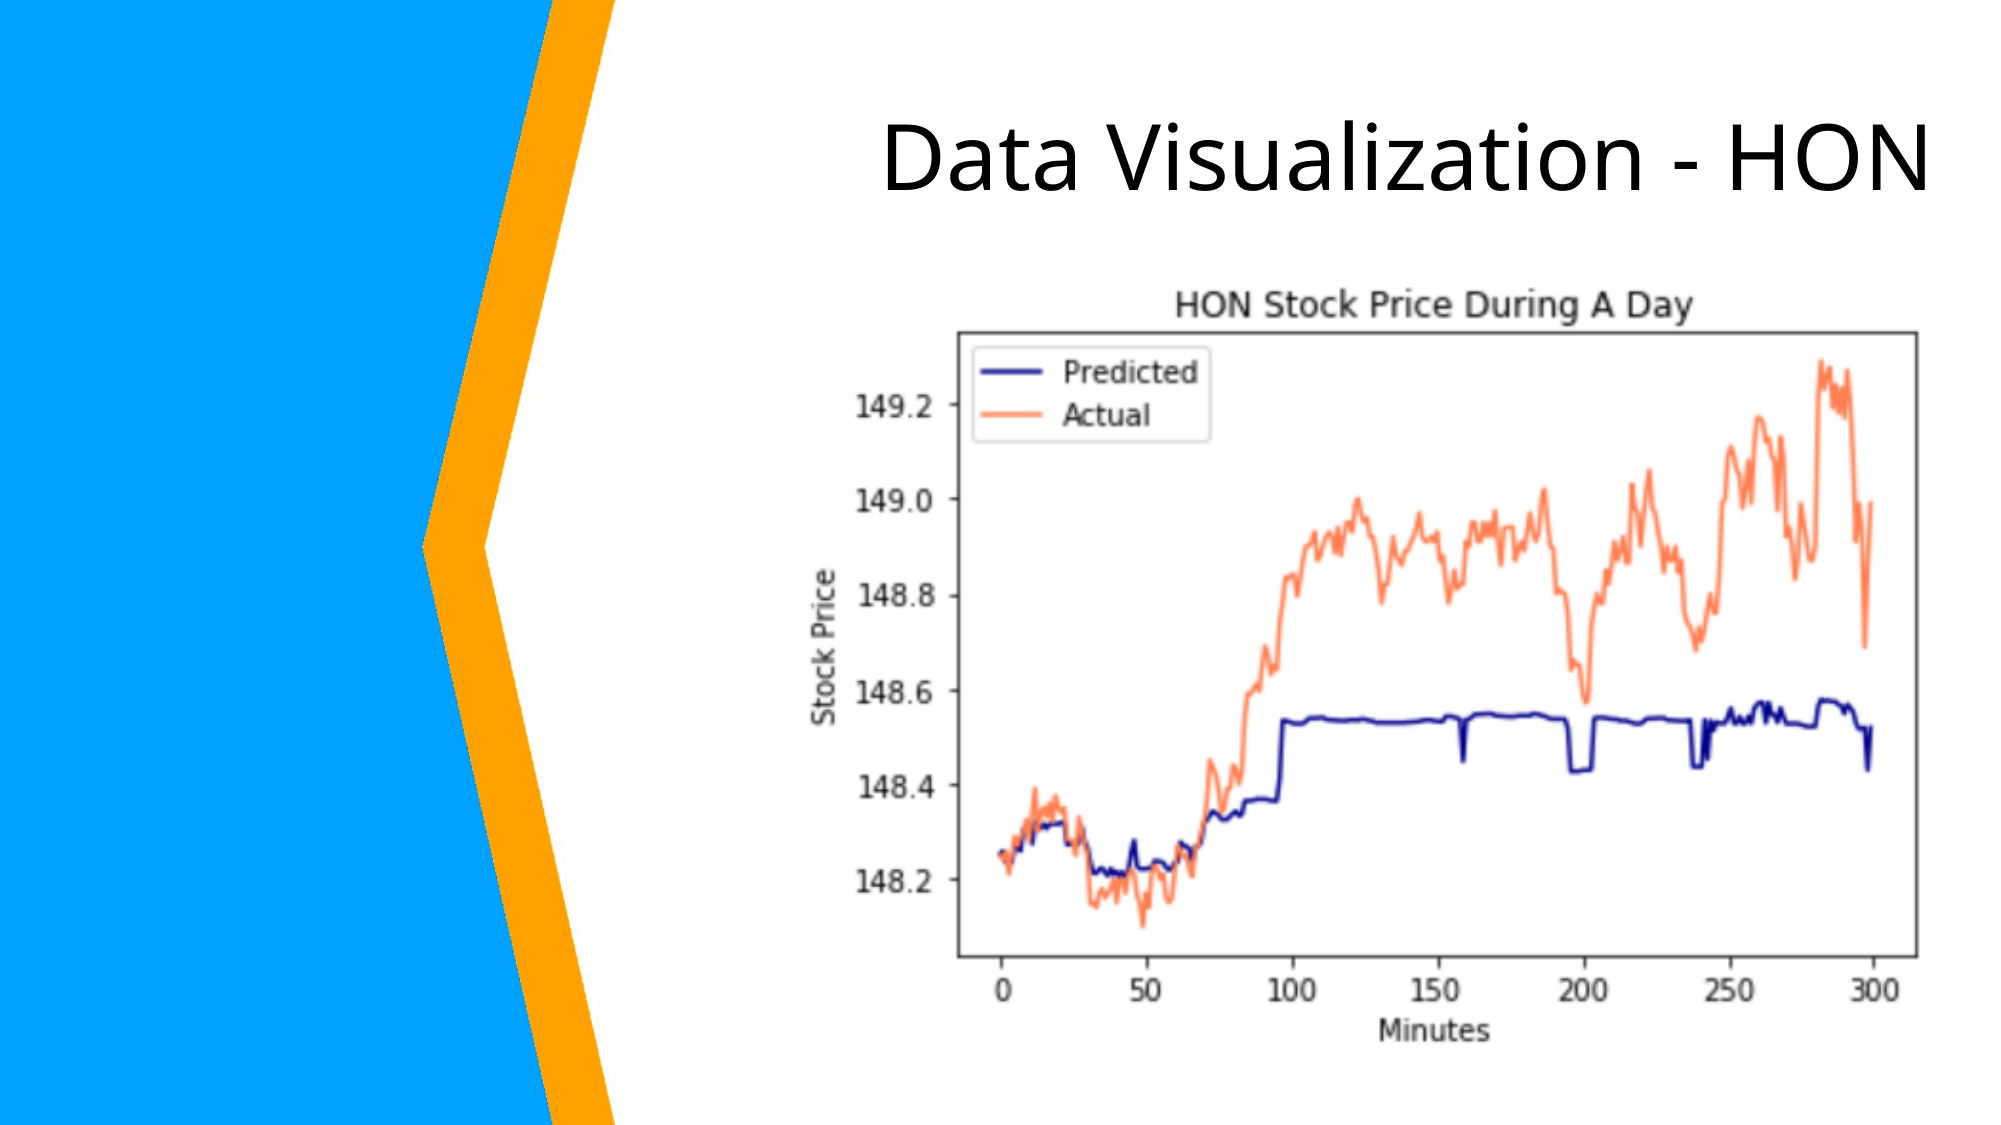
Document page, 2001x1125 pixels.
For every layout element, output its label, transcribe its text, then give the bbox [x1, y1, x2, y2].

picture [0, 0, 2001, 1125]
title Data Visualization - HON [225, 52, 1950, 270]
